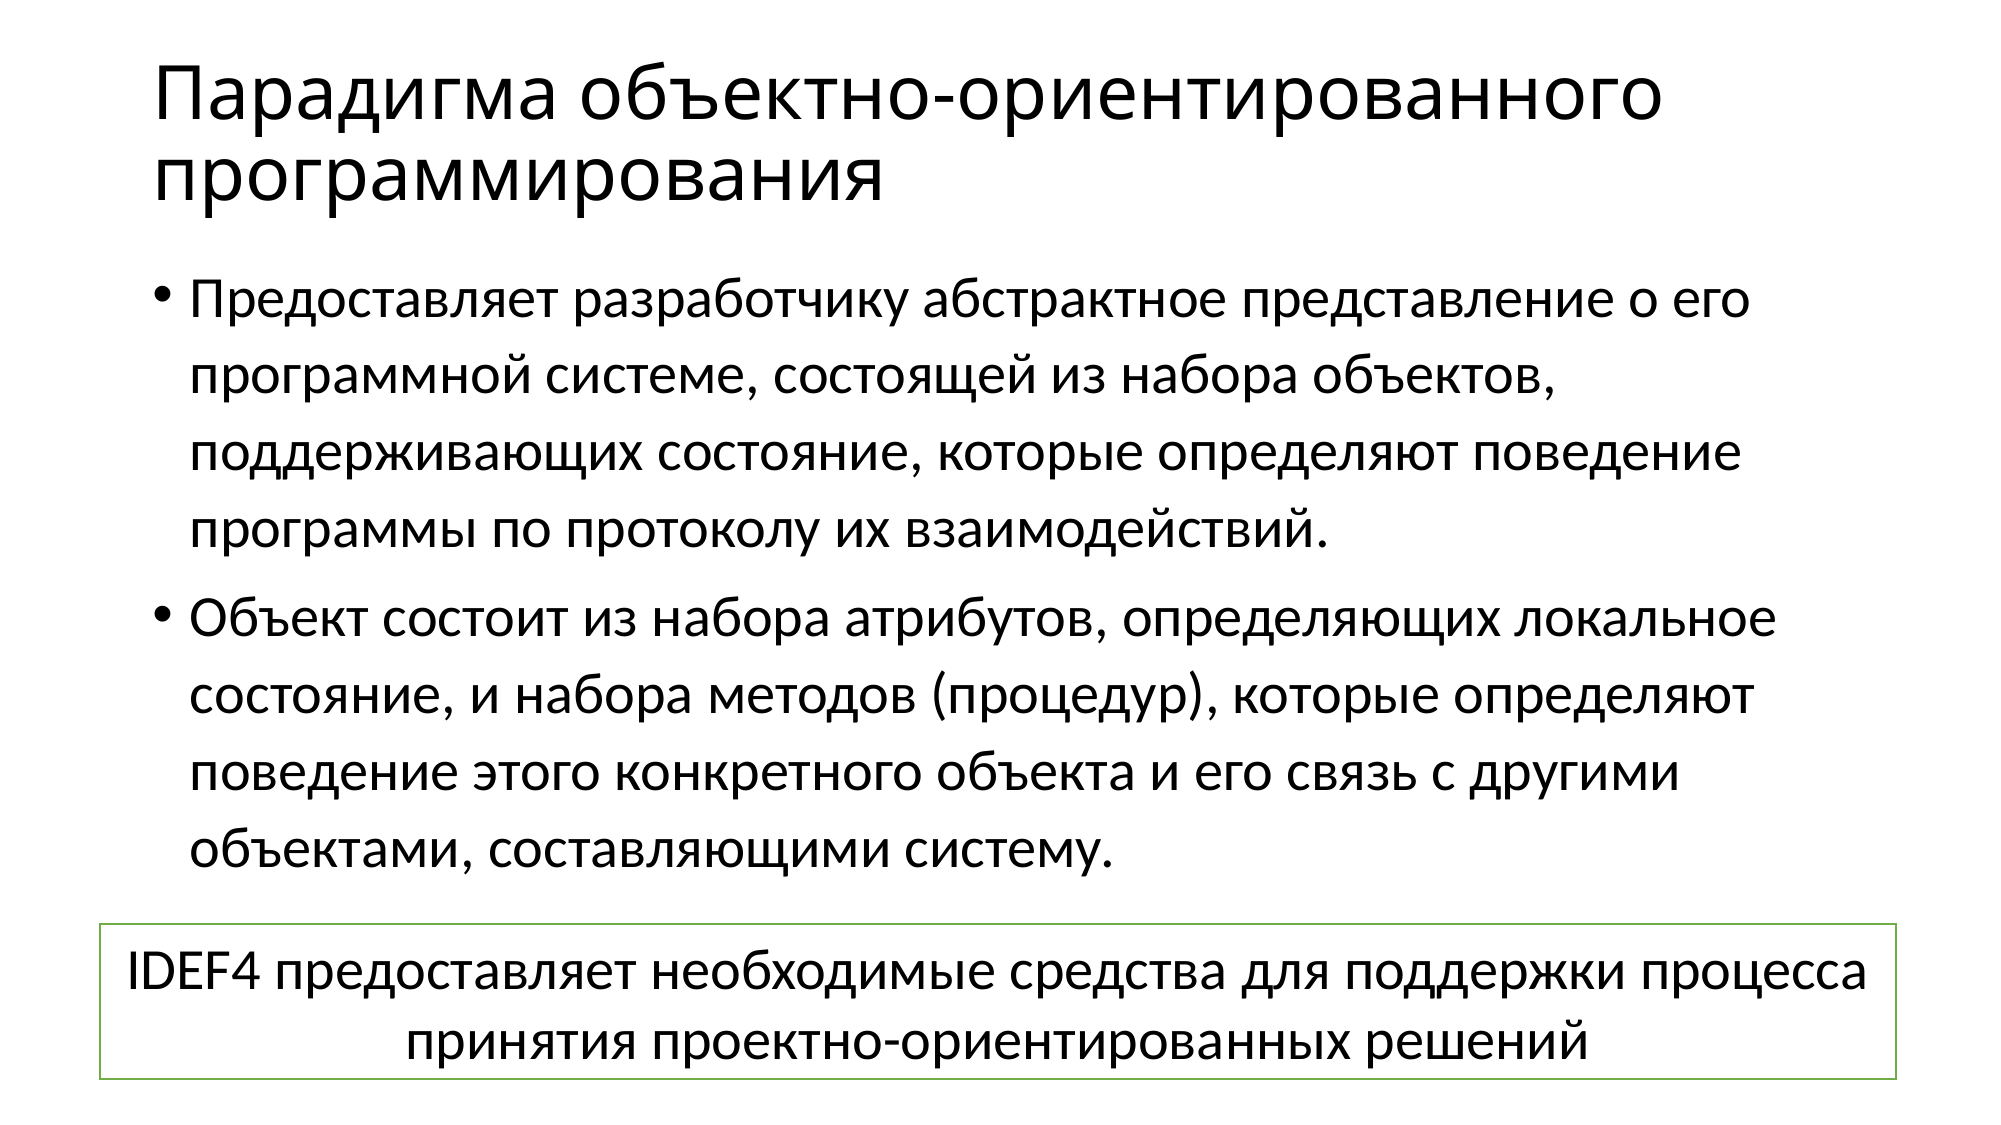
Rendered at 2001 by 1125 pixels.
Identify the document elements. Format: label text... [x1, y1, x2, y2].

text_box IDEF4 предоставляет необходимые средства для поддержки процесса принятия проектно-ориентированных решений [99, 923, 1897, 1080]
list Предоставляет разработчику абстрактное представление о его программной системе, состоящей из набора объектов, поддерживающих состояние, которые определяют поведение программы по протоколу их взаимодействий. Объект состоит из набора атрибутов, определяющих локальное состояние, и набора методов (процедур), которые определяют поведение этого конкретного объекта и его связь с другими объектами, составляющими систему. [137, 244, 1863, 917]
title Парадигма объектно-ориентированного программирования [137, 49, 1934, 223]
